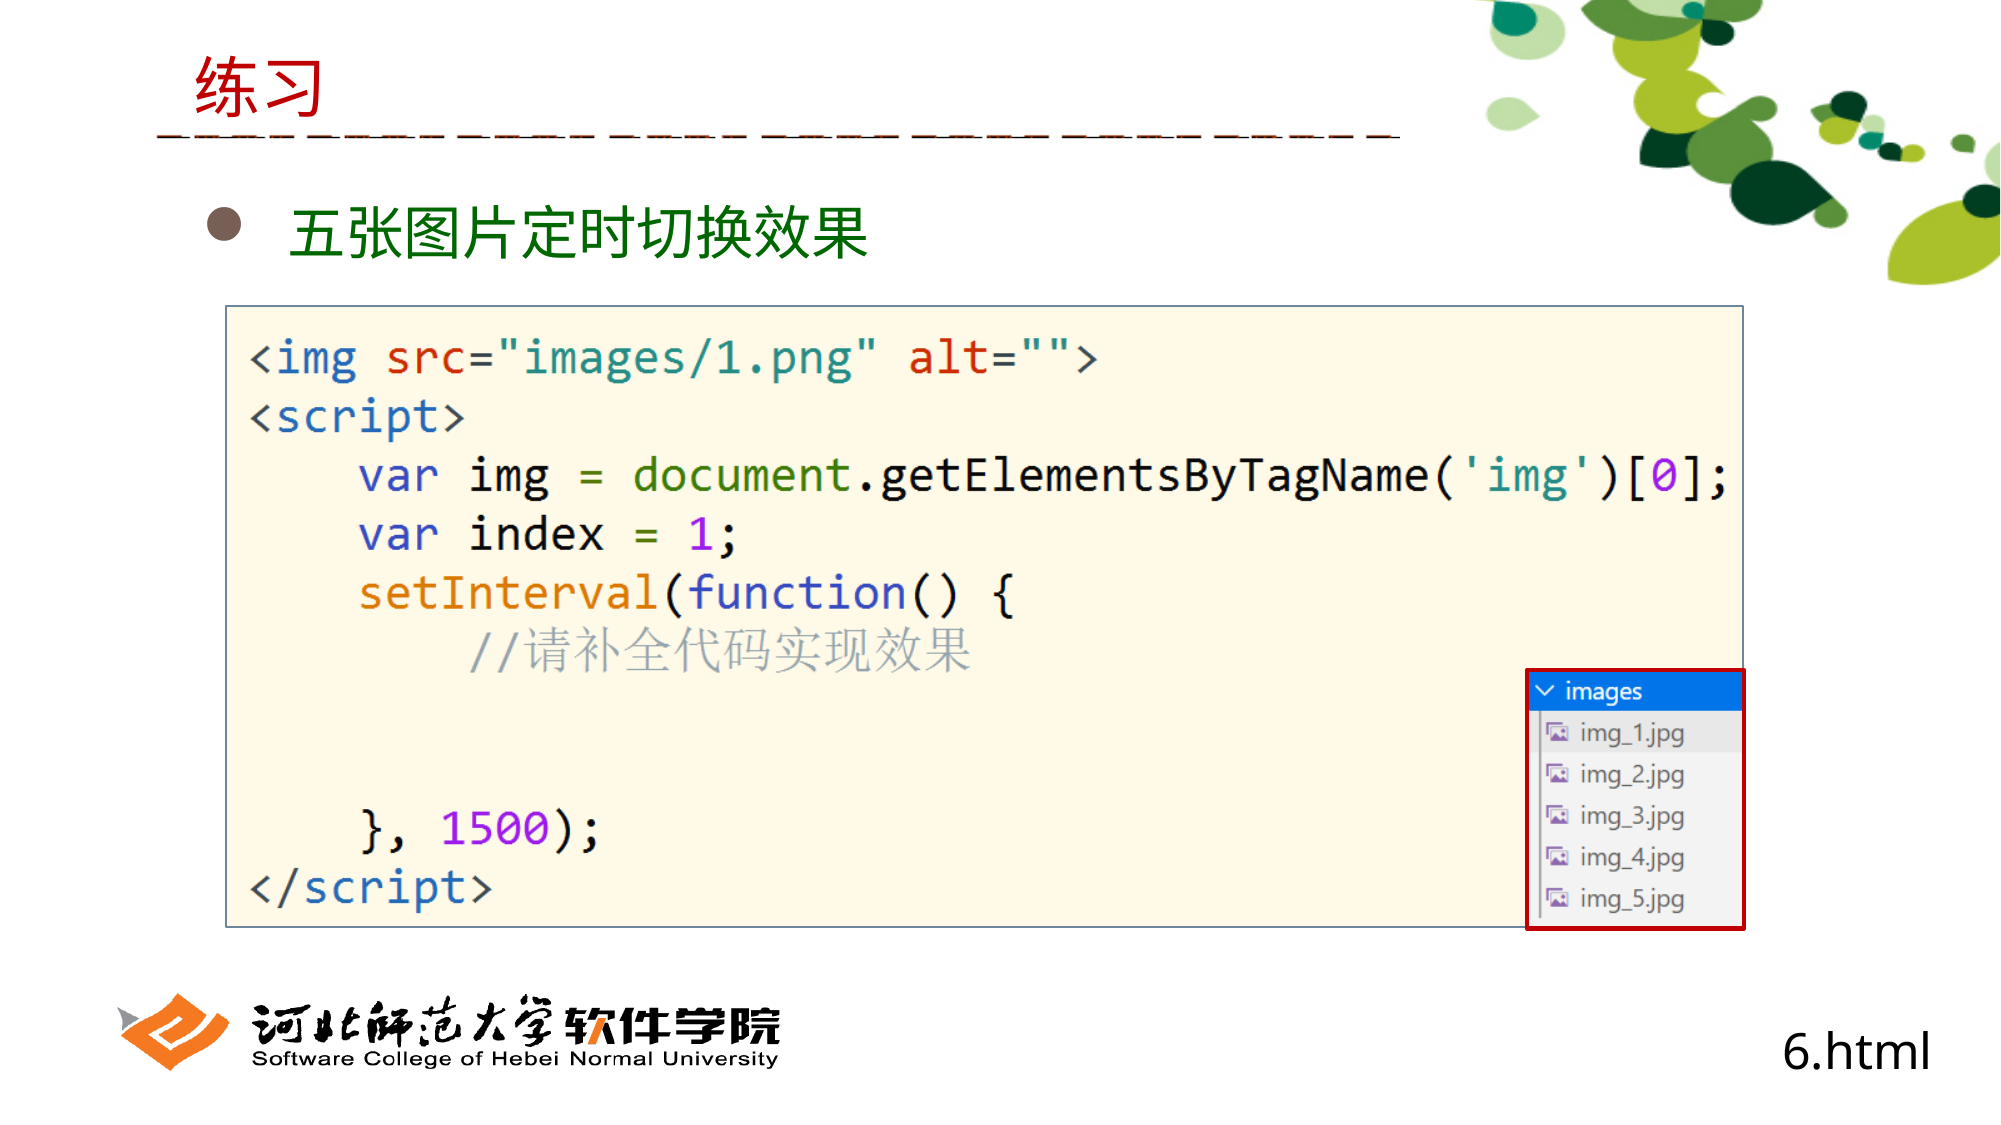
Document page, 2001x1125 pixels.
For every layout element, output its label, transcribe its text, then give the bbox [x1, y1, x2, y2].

text_box 6.html [1767, 1012, 1948, 1088]
picture [0, 0, 2001, 1125]
list 练习 [178, 38, 1523, 120]
list 五张图片定时切换效果 [187, 175, 1782, 983]
